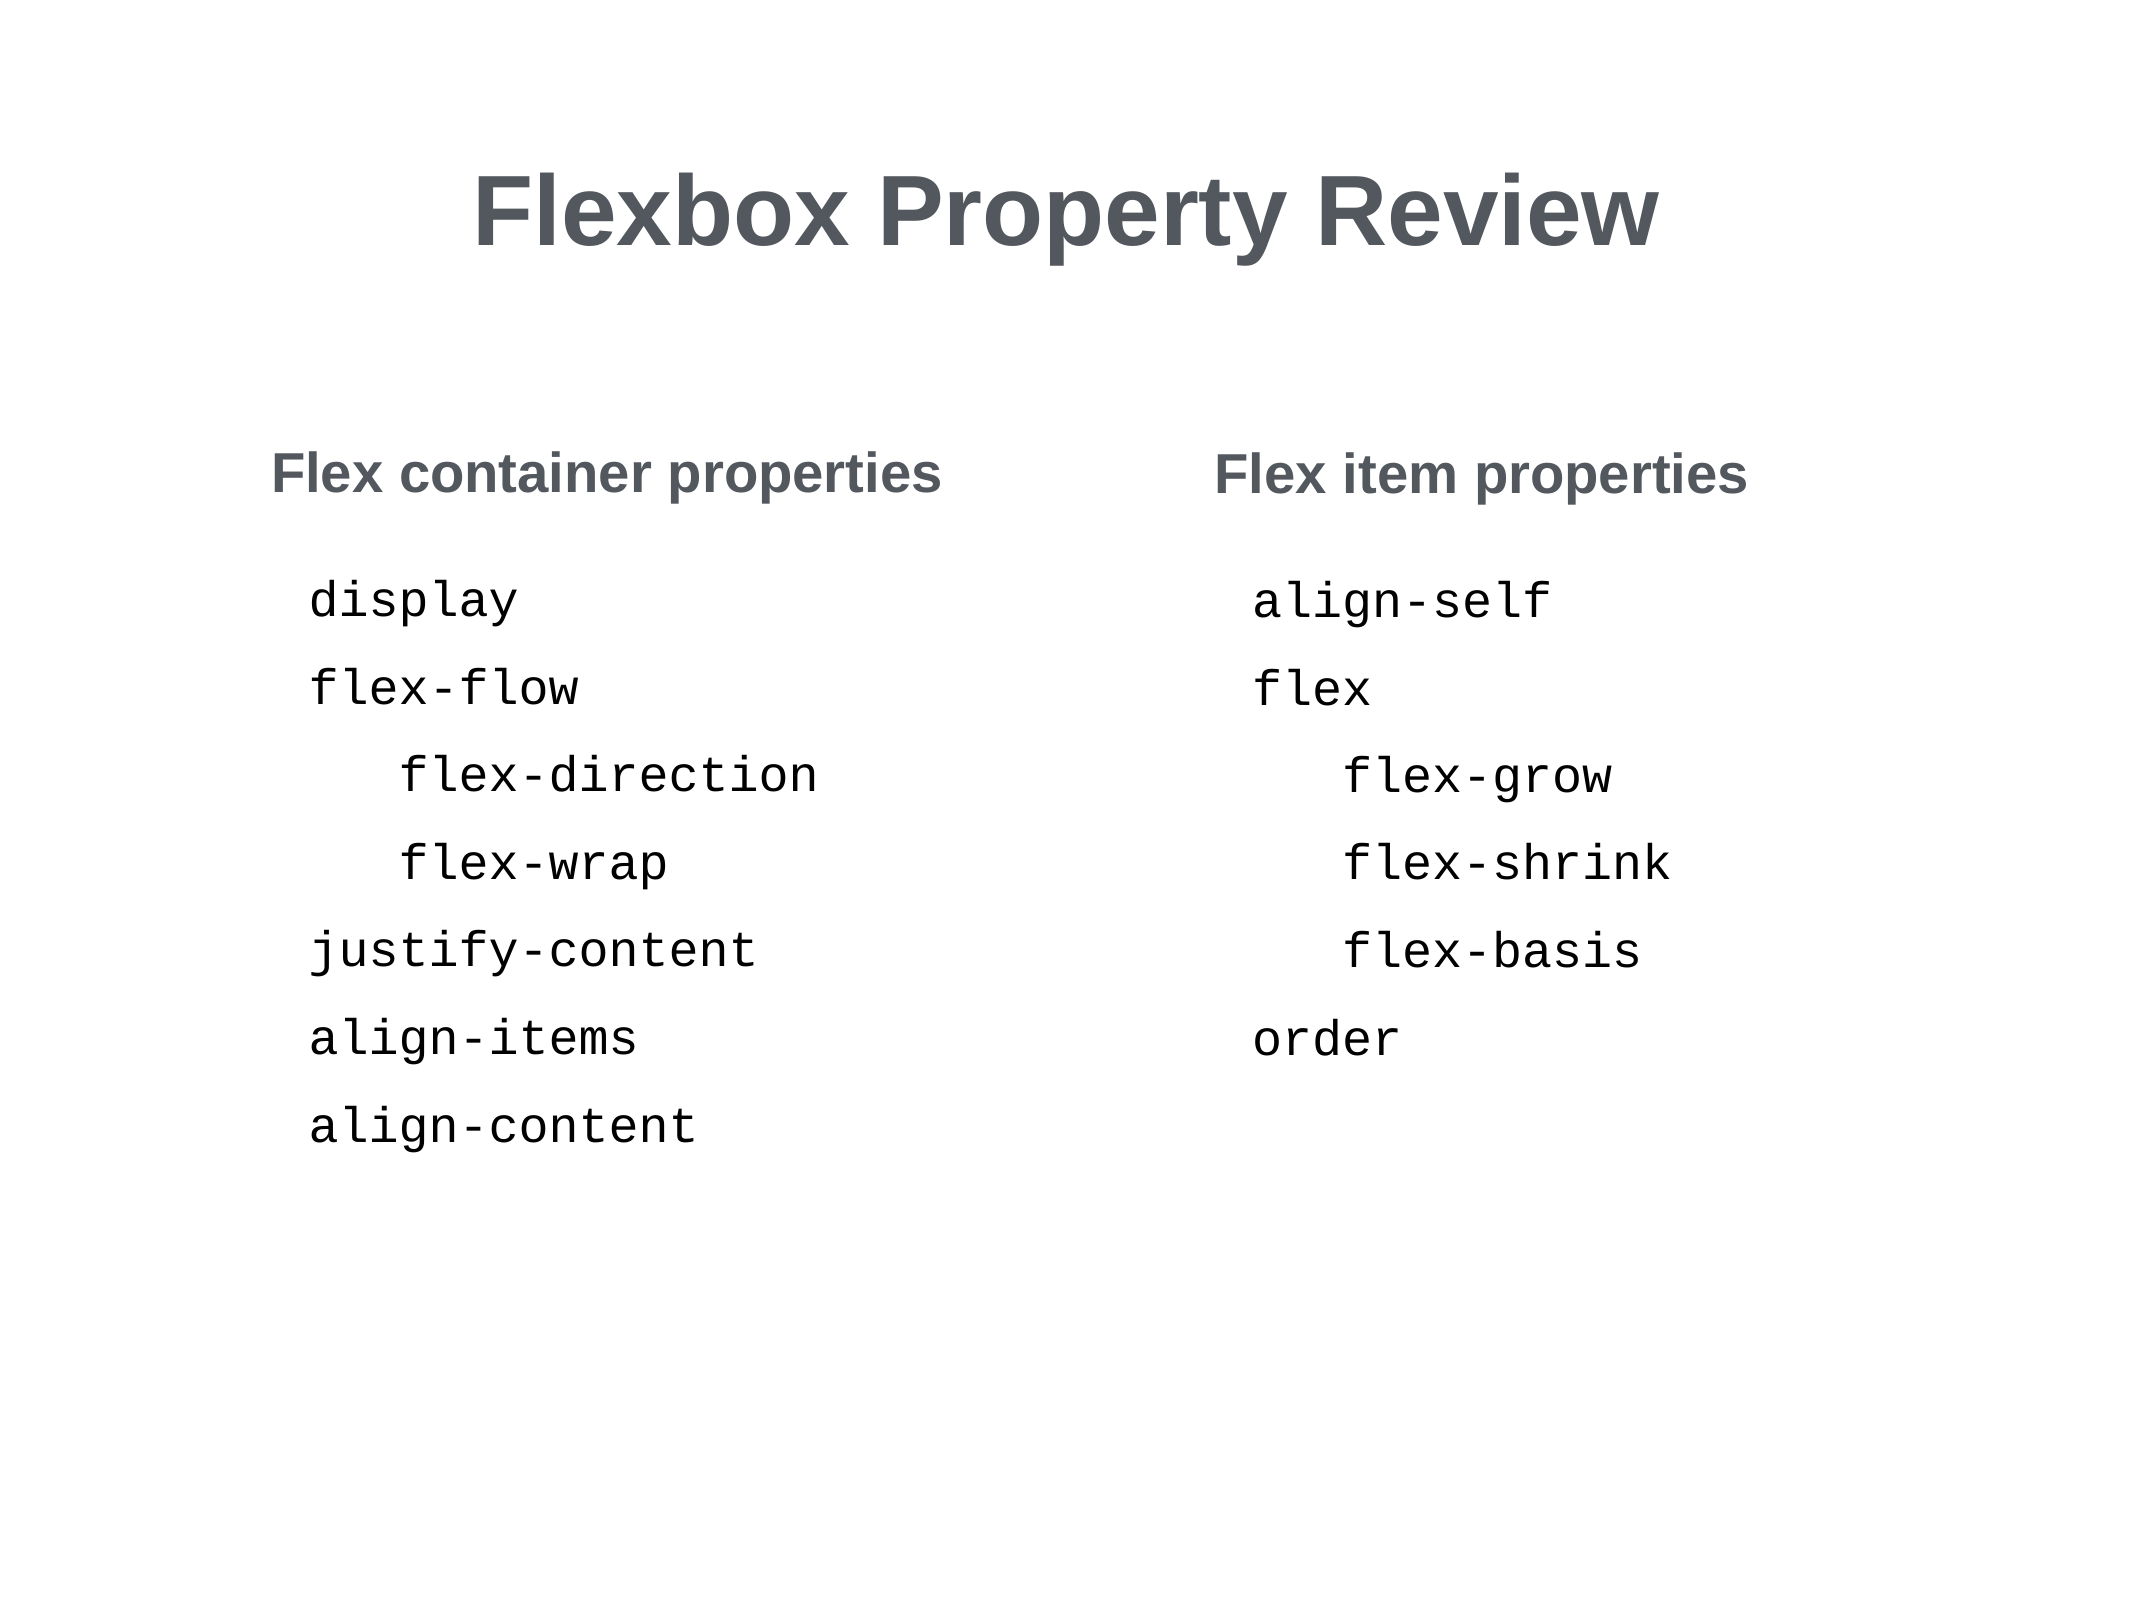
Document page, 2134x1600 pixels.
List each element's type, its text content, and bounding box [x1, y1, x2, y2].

list Flex container properties display flex-flow flex-direction flex-wrap justify-content align-items align-content [262, 427, 1231, 1173]
text_box Flex item properties align-self flex flex-grow flex-shrink flex-basis order [1206, 404, 1833, 1161]
title Flexbox Property Review [155, 95, 1978, 317]
